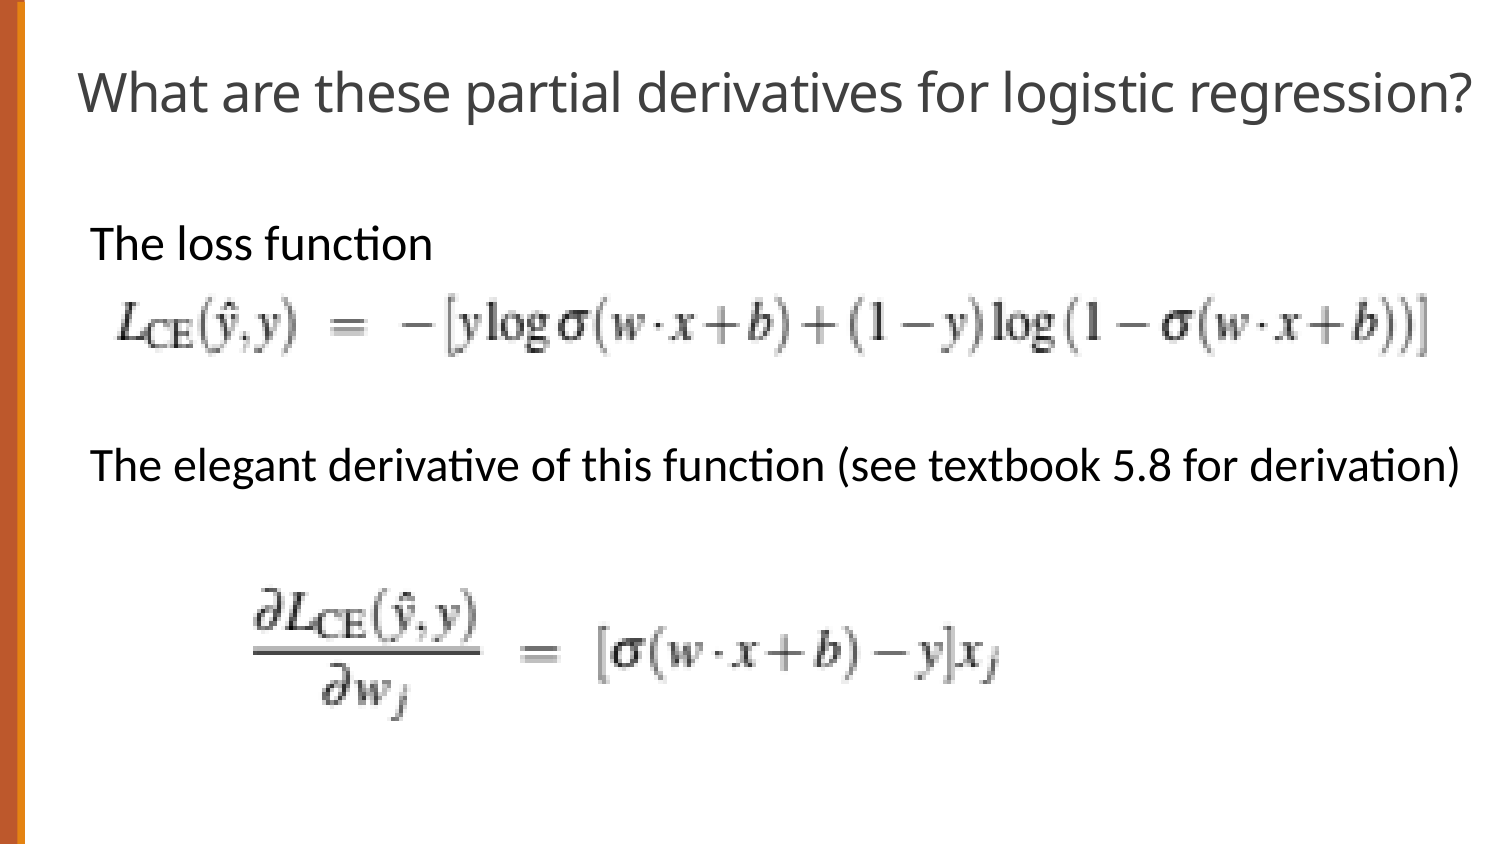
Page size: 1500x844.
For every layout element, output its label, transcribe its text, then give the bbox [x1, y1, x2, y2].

picture [95, 285, 1439, 363]
text_box The elegant derivative of this function (see textbook 5.8 for derivation) [74, 426, 1500, 499]
picture [249, 571, 1001, 723]
title What are these partial derivatives for logistic regression? [62, 19, 1500, 132]
text_box The loss function [74, 203, 1500, 278]
